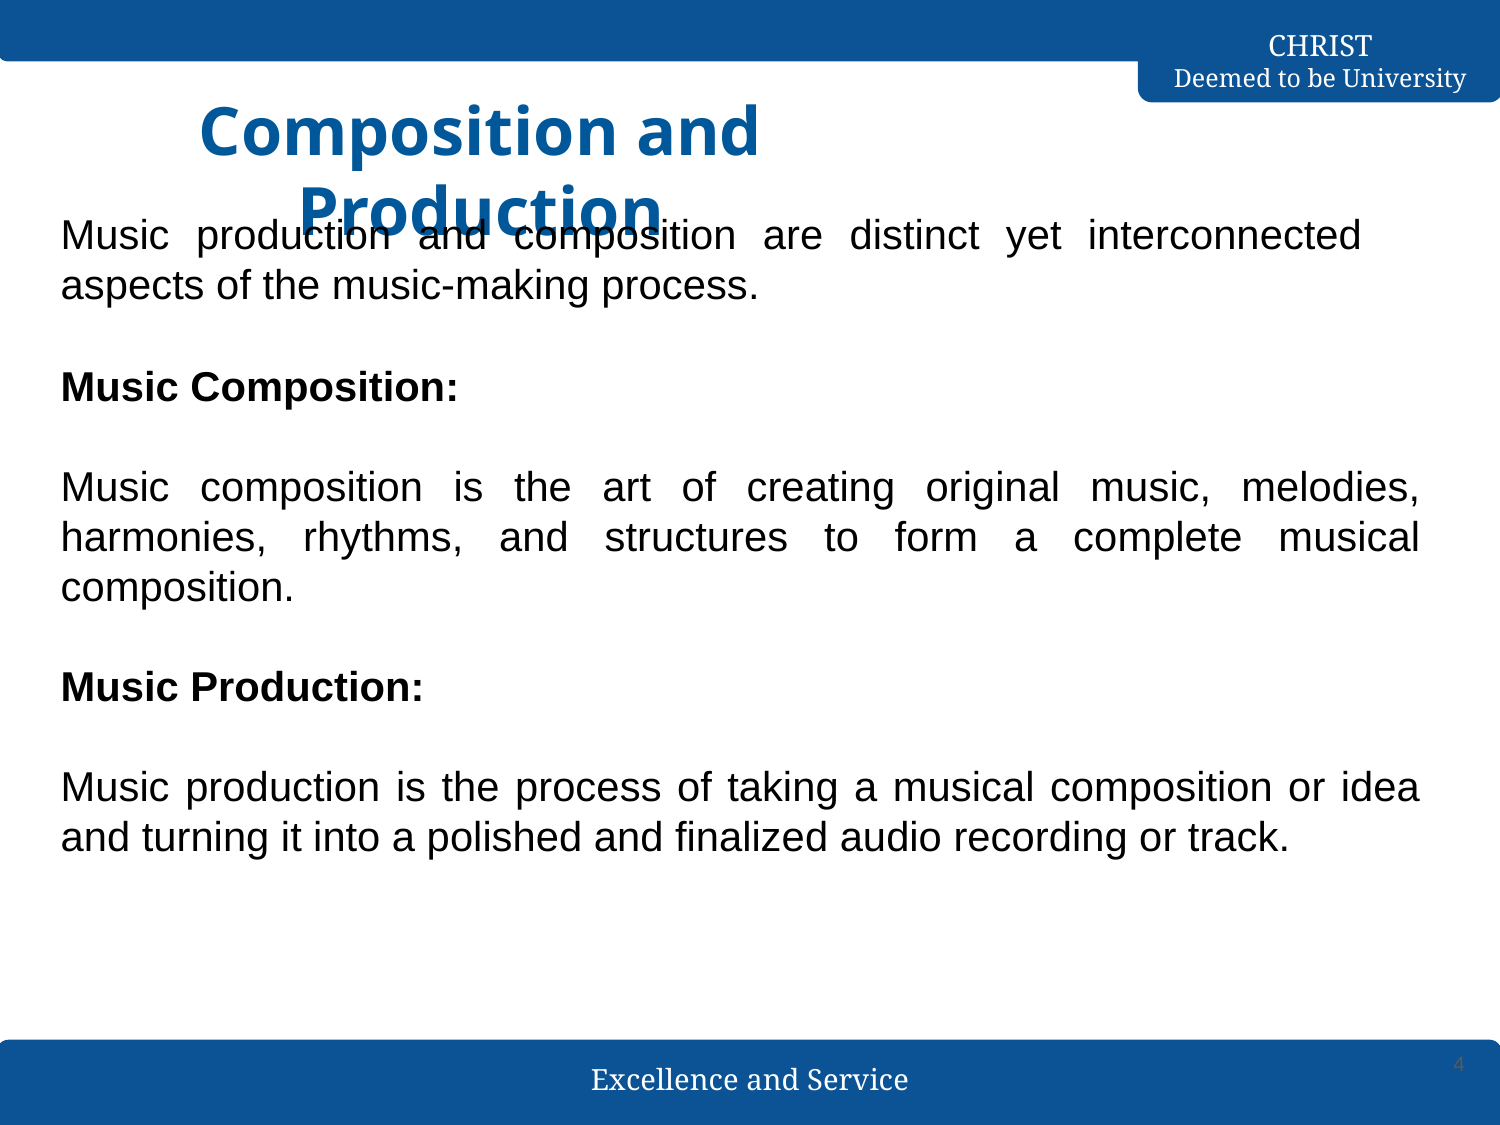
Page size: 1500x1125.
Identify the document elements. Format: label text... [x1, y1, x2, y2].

title Composition and Production [0, 73, 962, 181]
text_box Music production and composition are distinct yet interconnected aspects of the music-making process. [45, 200, 1378, 352]
slide_number 4 [1389, 1019, 1480, 1106]
text_box Music Composition: Music composition is the art of creating original music, melodies, harmonies, rhythms, and structures to form a complete musical composition. Music Production: Music production is the process of taking a musical composition or idea and turning it into a polished and finalized audio recording or track. [45, 352, 1436, 868]
